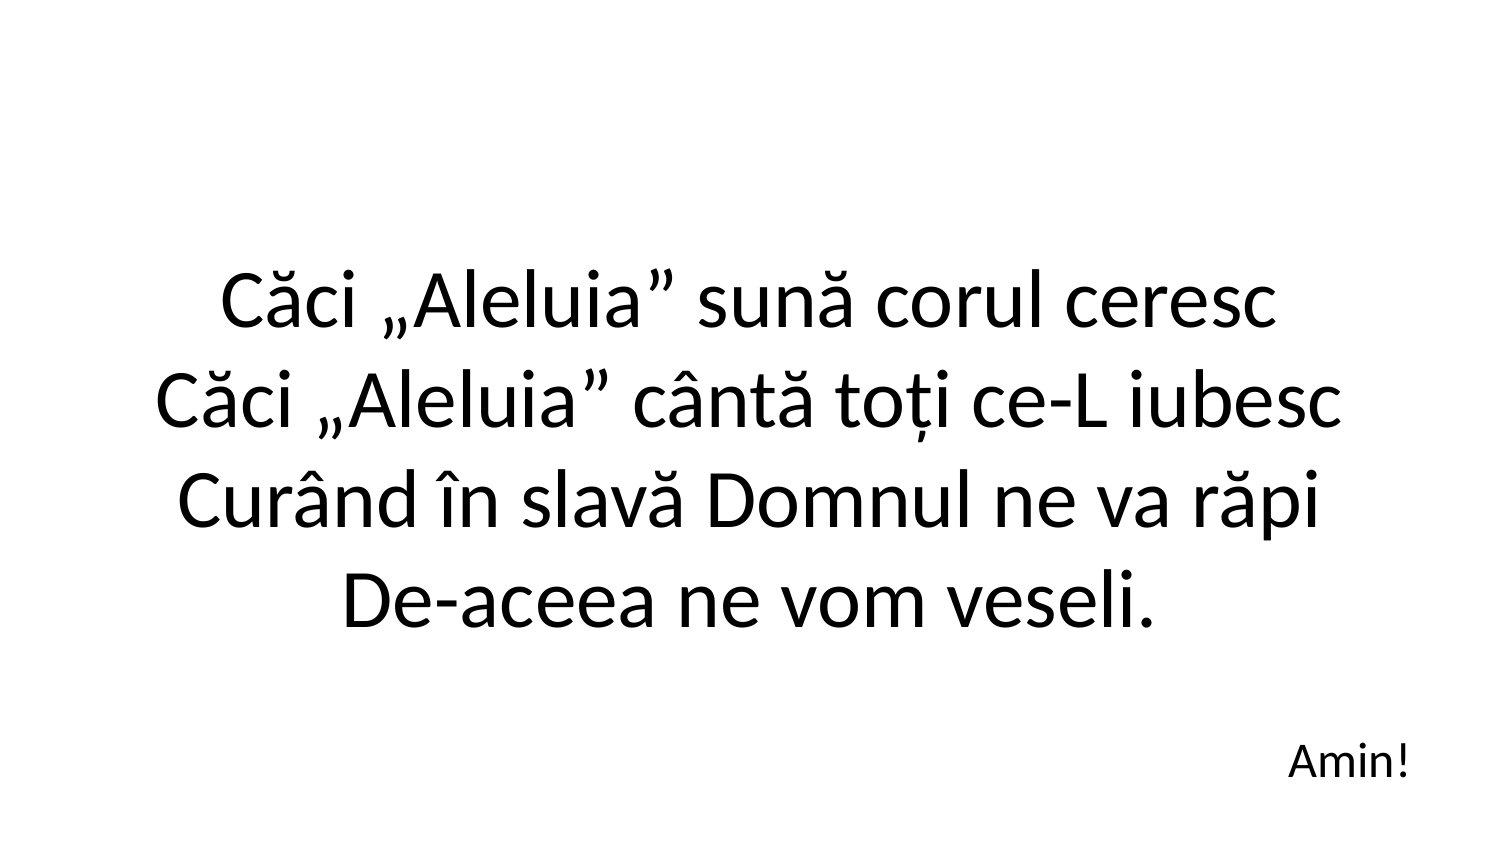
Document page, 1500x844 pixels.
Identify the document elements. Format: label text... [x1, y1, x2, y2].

text_box Amin! [1273, 674, 1427, 795]
text_box Căci „Aleluia” sună corul ceresc Căci „Aleluia” cântă toți ce-L iubesc Curând în slavă Domnul ne va răpi De-aceea ne vom veseli. [140, 192, 1360, 652]
